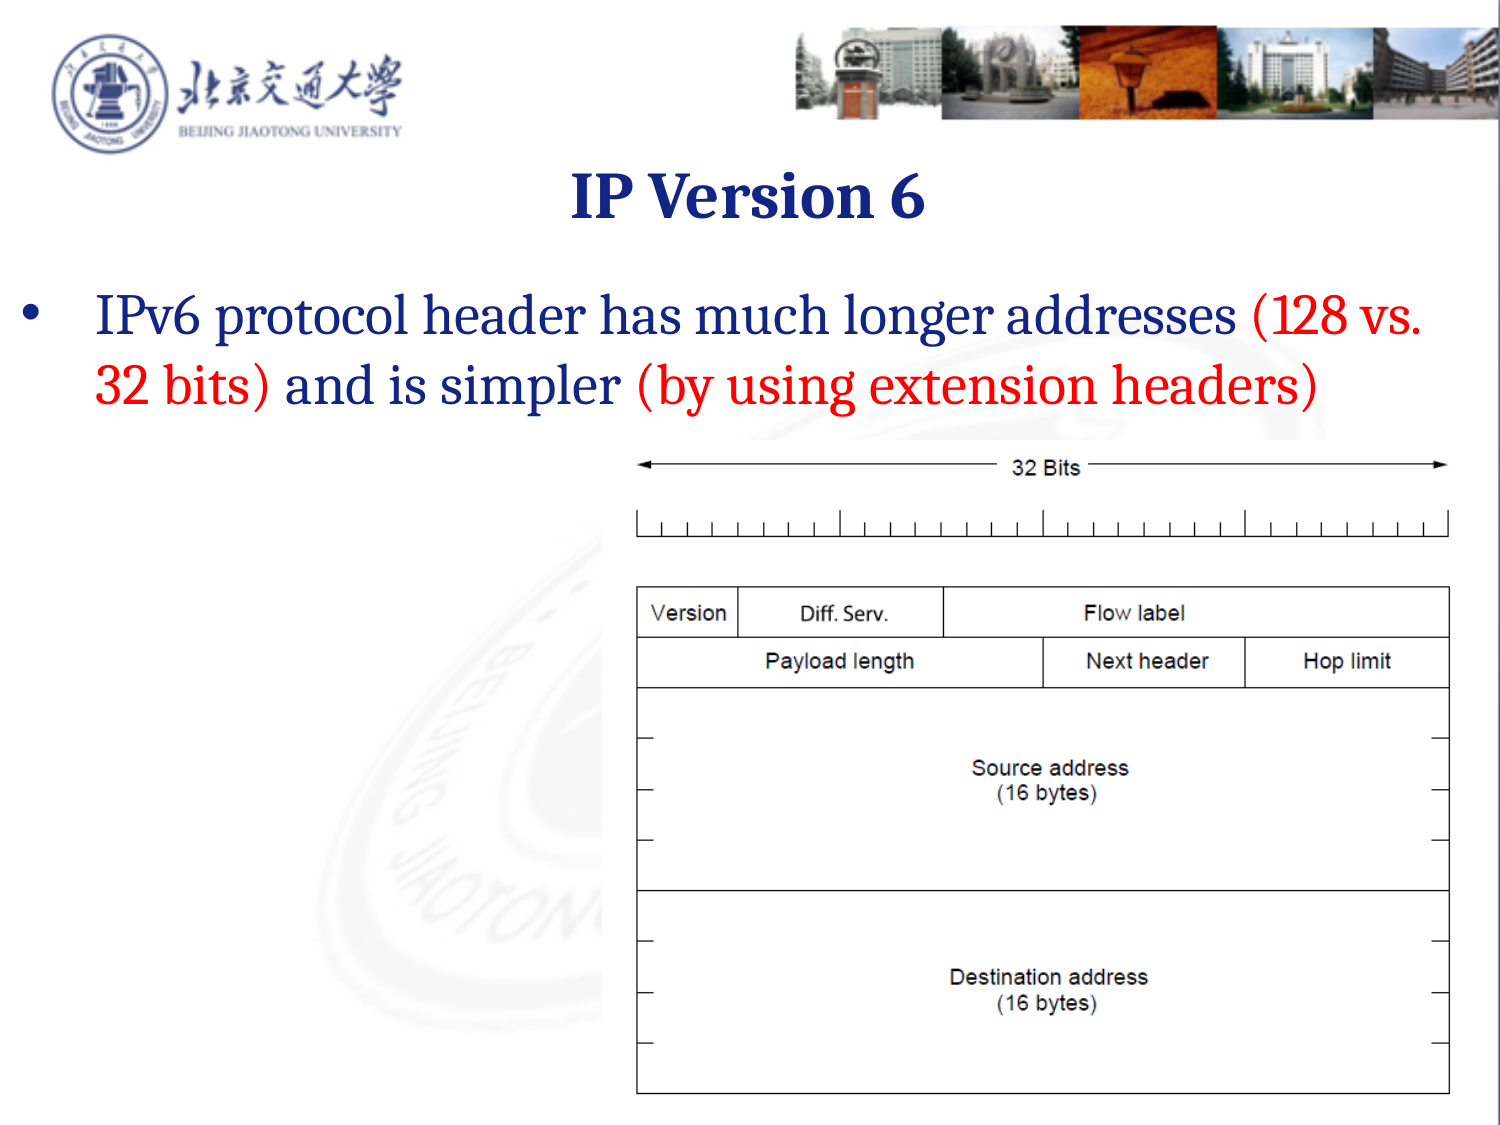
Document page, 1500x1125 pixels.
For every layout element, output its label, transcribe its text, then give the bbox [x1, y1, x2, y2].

list IPv6 protocol header has much longer addresses (128 vs. 32 bits) and is simpler (by using extension headers) [5, 268, 1477, 1024]
picture [0, 0, 1500, 1125]
title IP Version 6 [360, 139, 1138, 244]
